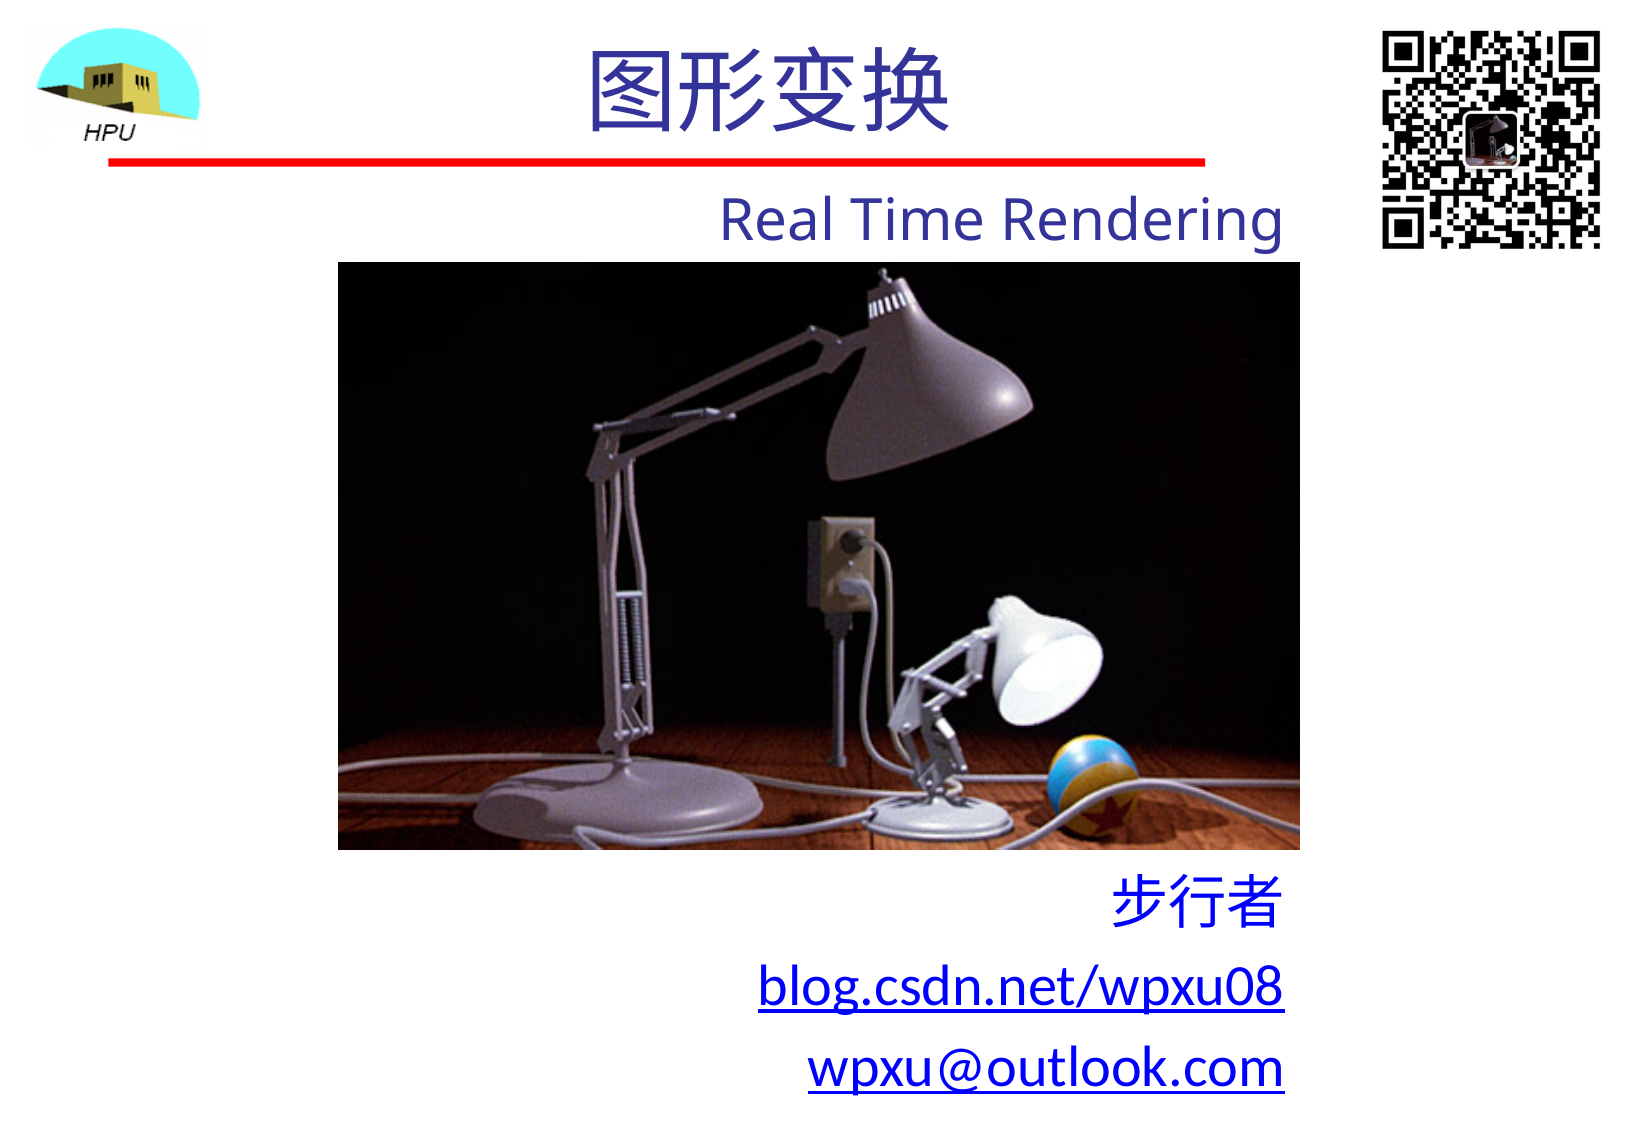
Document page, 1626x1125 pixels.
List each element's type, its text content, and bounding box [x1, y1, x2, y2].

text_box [338, 262, 1300, 851]
text_box Real Time Rendering [687, 174, 1300, 260]
text_box 步行者 blog.csdn.net/wpxu08 wpxu@outlook.com [562, 858, 1300, 1125]
picture [27, 24, 217, 154]
title 图形变换 [362, 24, 1175, 150]
picture [1371, 15, 1612, 261]
